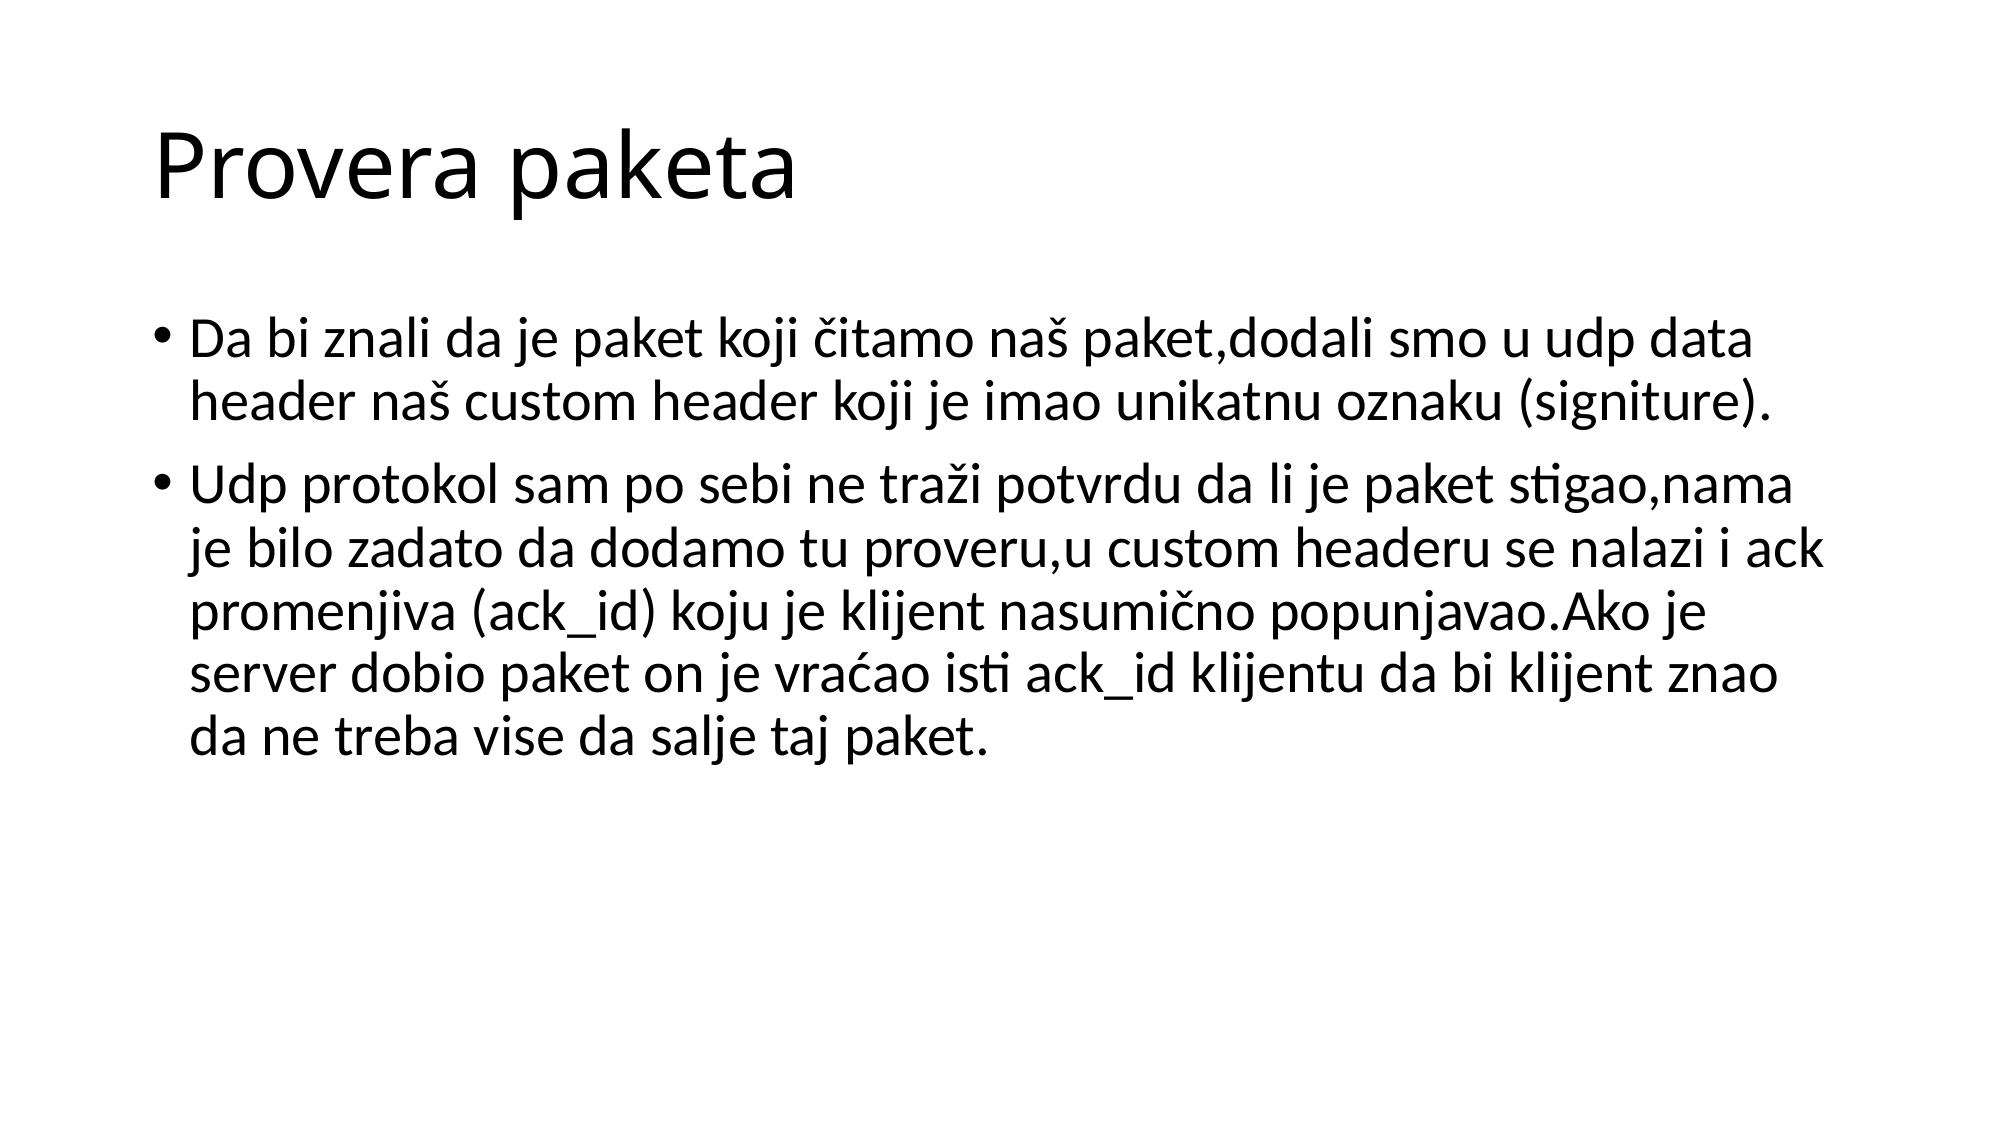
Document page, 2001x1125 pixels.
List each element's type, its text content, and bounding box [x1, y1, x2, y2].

list Da bi znali da je paket koji čitamo naš paket,dodali smo u udp data header naš custom header koji je imao unikatnu oznaku (signiture). Udp protokol sam po sebi ne traži potvrdu da li je paket stigao,nama je bilo zadato da dodamo tu proveru,u custom headeru se nalazi i ack promenjiva (ack_id) koju je klijent nasumično popunjavao.Ako je server dobio paket on je vraćao isti ack_id klijentu da bi klijent znao da ne treba vise da salje taj paket. [137, 299, 1863, 1014]
title Provera paketa [137, 59, 1863, 278]
